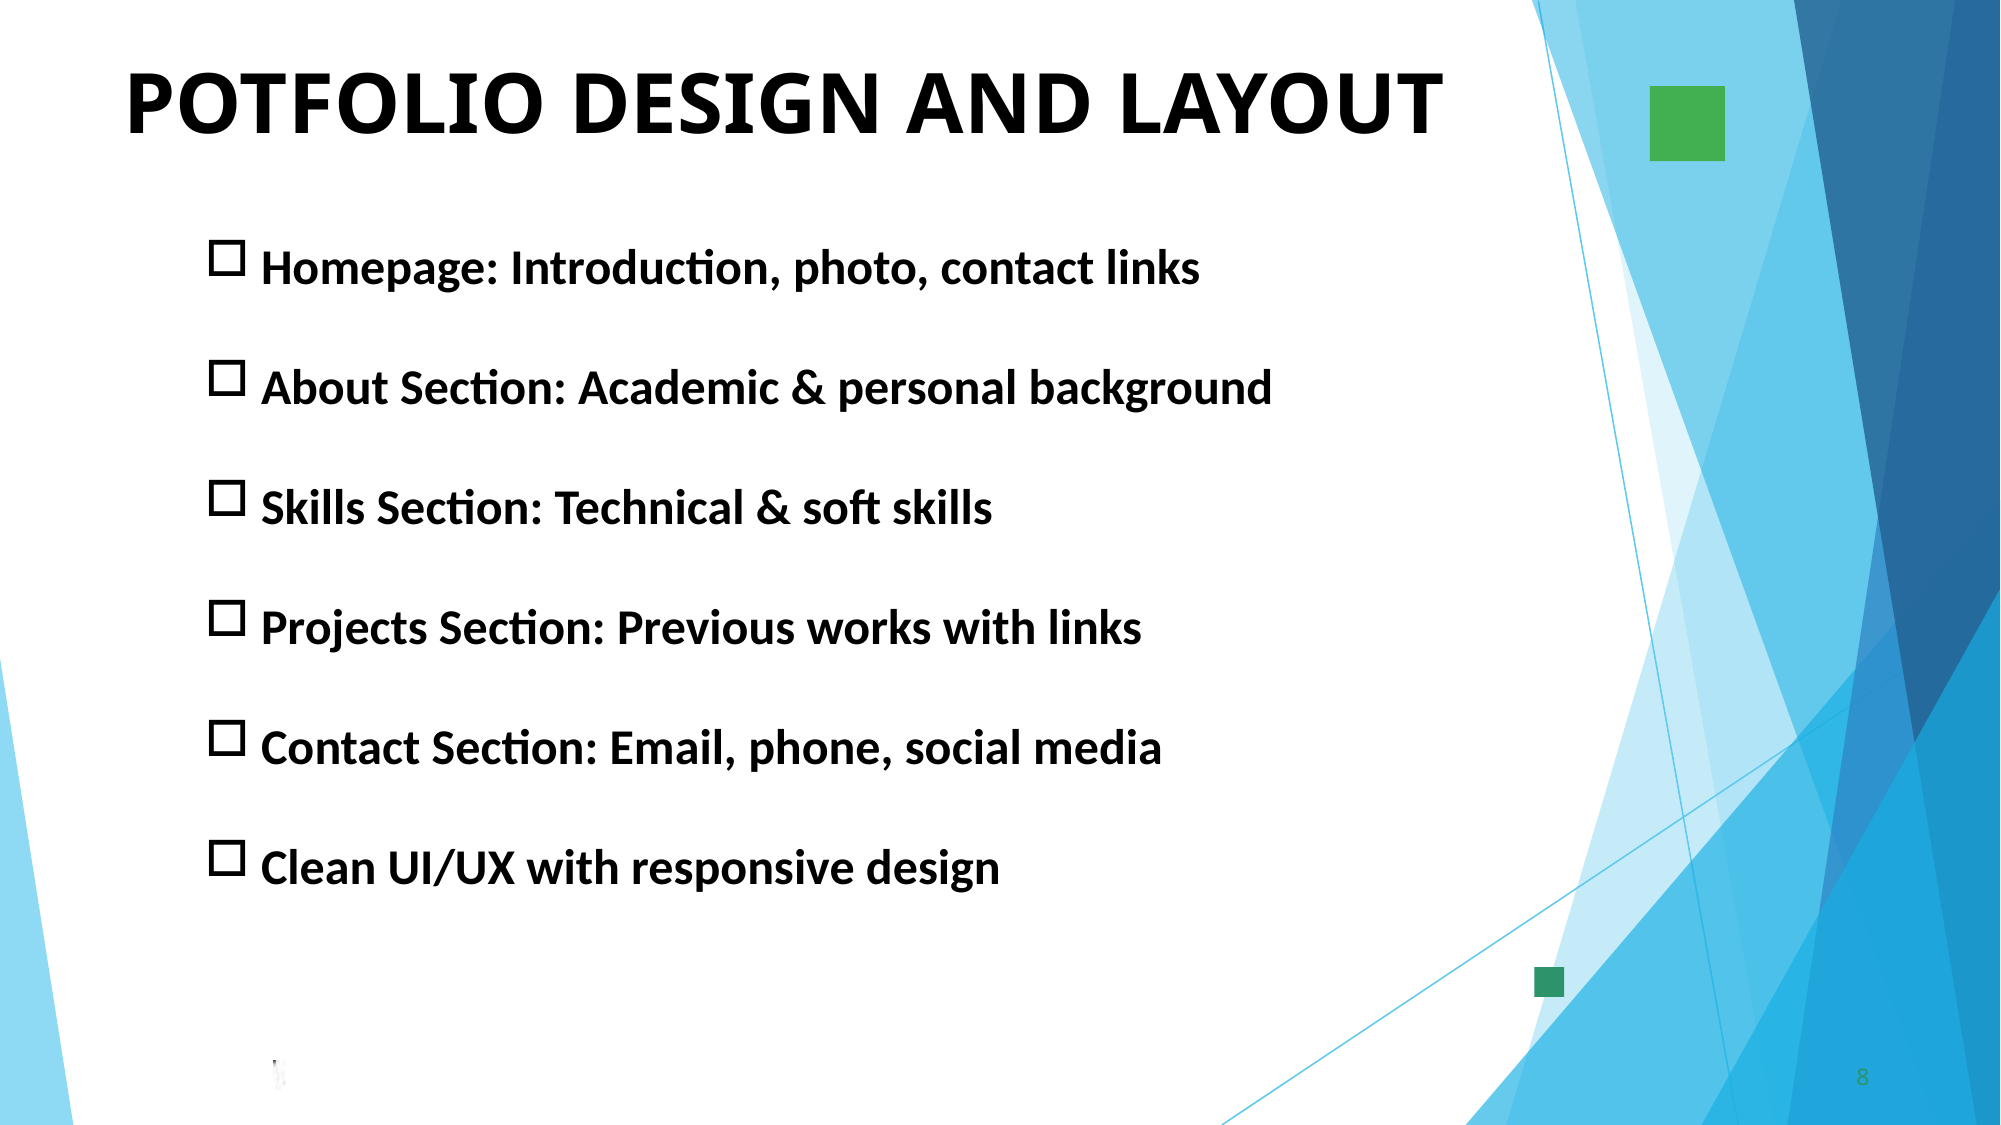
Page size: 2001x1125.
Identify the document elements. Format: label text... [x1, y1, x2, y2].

text_box [1534, 967, 1565, 997]
text_box [1849, 1061, 1888, 1095]
picture [273, 1060, 287, 1091]
text_box Homepage: Introduction, photo, contact links About Section: Academic & personal background Skills Section: Technical & soft skills Projects Section: Previous works with links Contact Section: Email, phone, social media Clean UI/UX with responsive design [190, 227, 1500, 820]
text_box POTFOLIO DESIGN AND LAYOUT [121, 47, 1564, 150]
text_box [1649, 86, 1725, 162]
